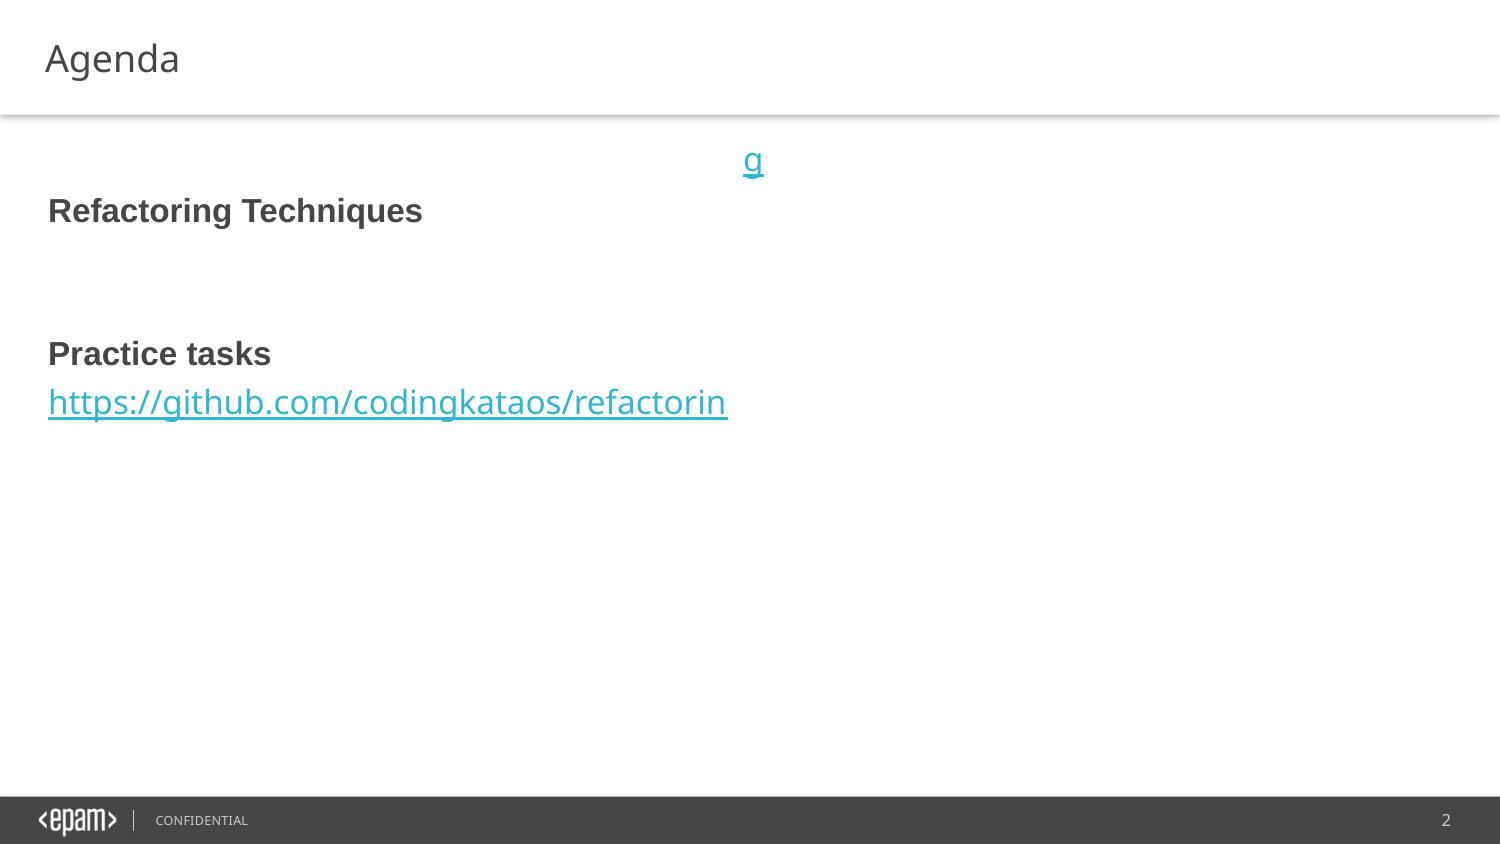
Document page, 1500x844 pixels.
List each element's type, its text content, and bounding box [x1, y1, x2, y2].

list Agenda [0, 0, 1500, 115]
list Refactoring Techniques Practice tasks https://github.com/codingkataos/refactoring [36, 135, 1450, 780]
picture [38, 808, 117, 837]
